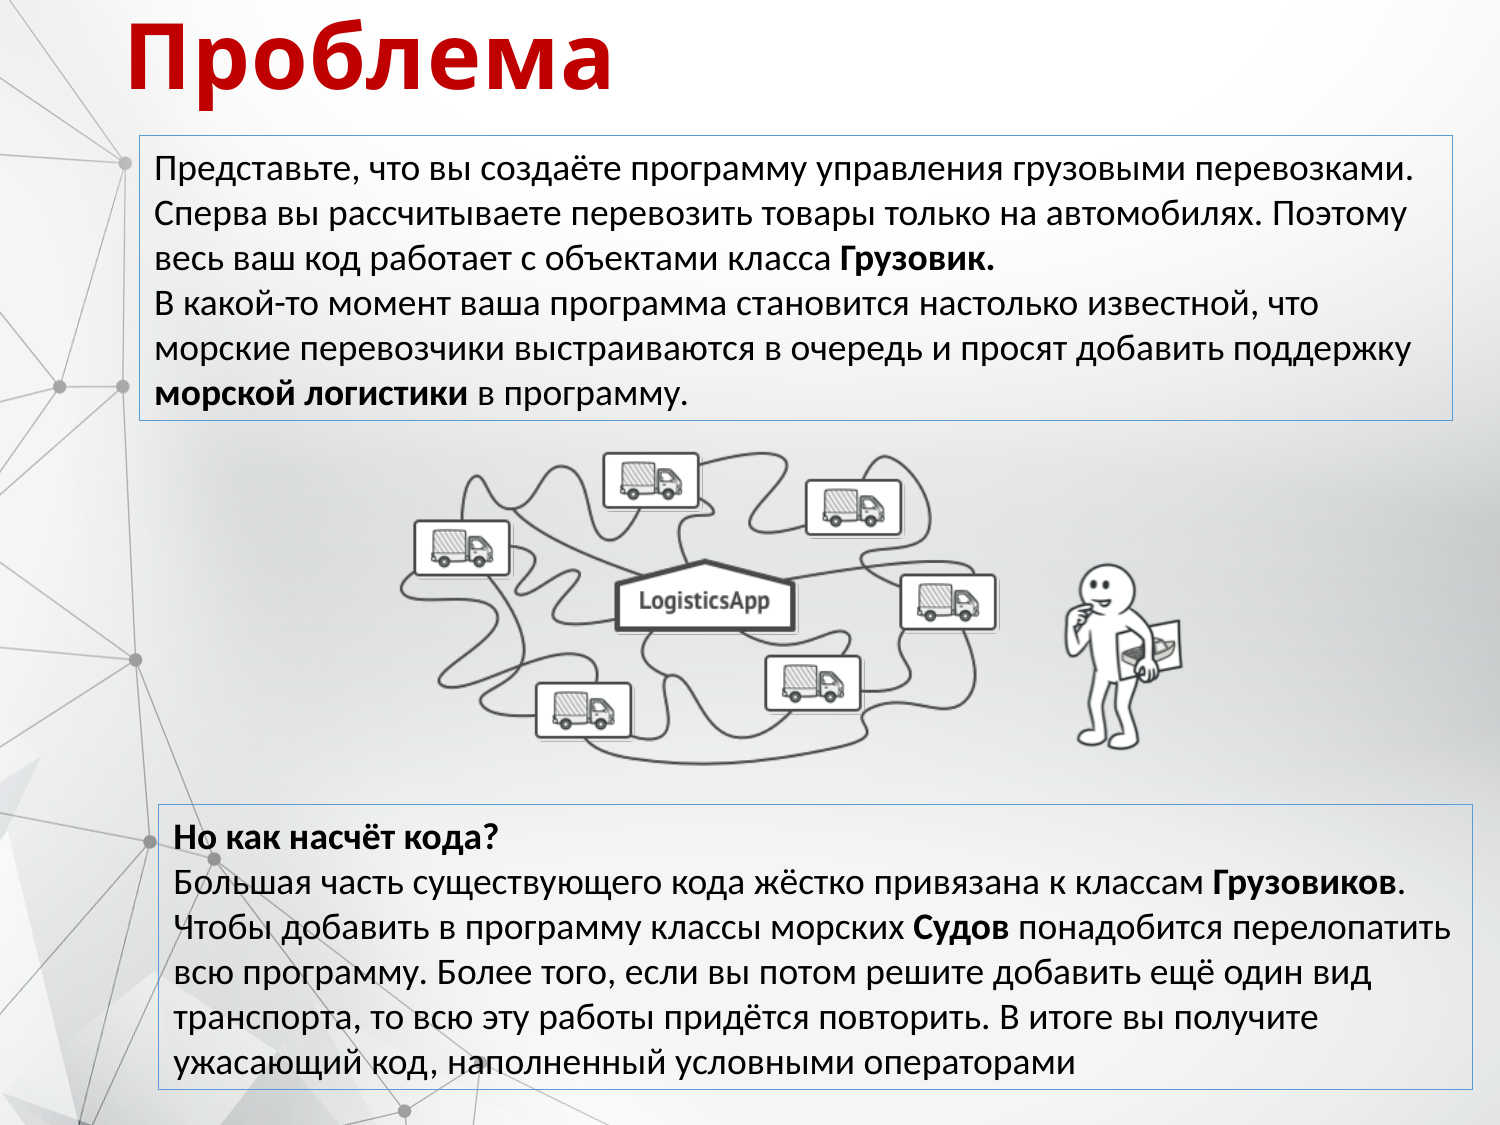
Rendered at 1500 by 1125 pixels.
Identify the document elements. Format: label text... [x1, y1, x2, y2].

text_box Но как насчёт кода? Большая часть существующего кода жёстко привязана к классам Грузовиков. Чтобы добавить в программу классы морских Судов понадобится перелопатить всю программу. Более того, если вы потом решите добавить ещё один вид транспорта, то всю эту работы придётся повторить. В итоге вы получите ужасающий код, наполненный условными операторами [158, 804, 1473, 1090]
title Проблема [108, 0, 1395, 220]
picture [0, 0, 1500, 1125]
text_box Представьте, что вы создаёте программу управления грузовыми перевозками. Сперва вы рассчитываете перевозить товары только на автомобилях. Поэтому весь ваш код работает с объектами класса Грузовик. В какой-то момент ваша программа становится настолько известной, что морские перевозчики выстраиваются в очередь и просят добавить поддержку морской логистики в программу. [139, 135, 1453, 421]
